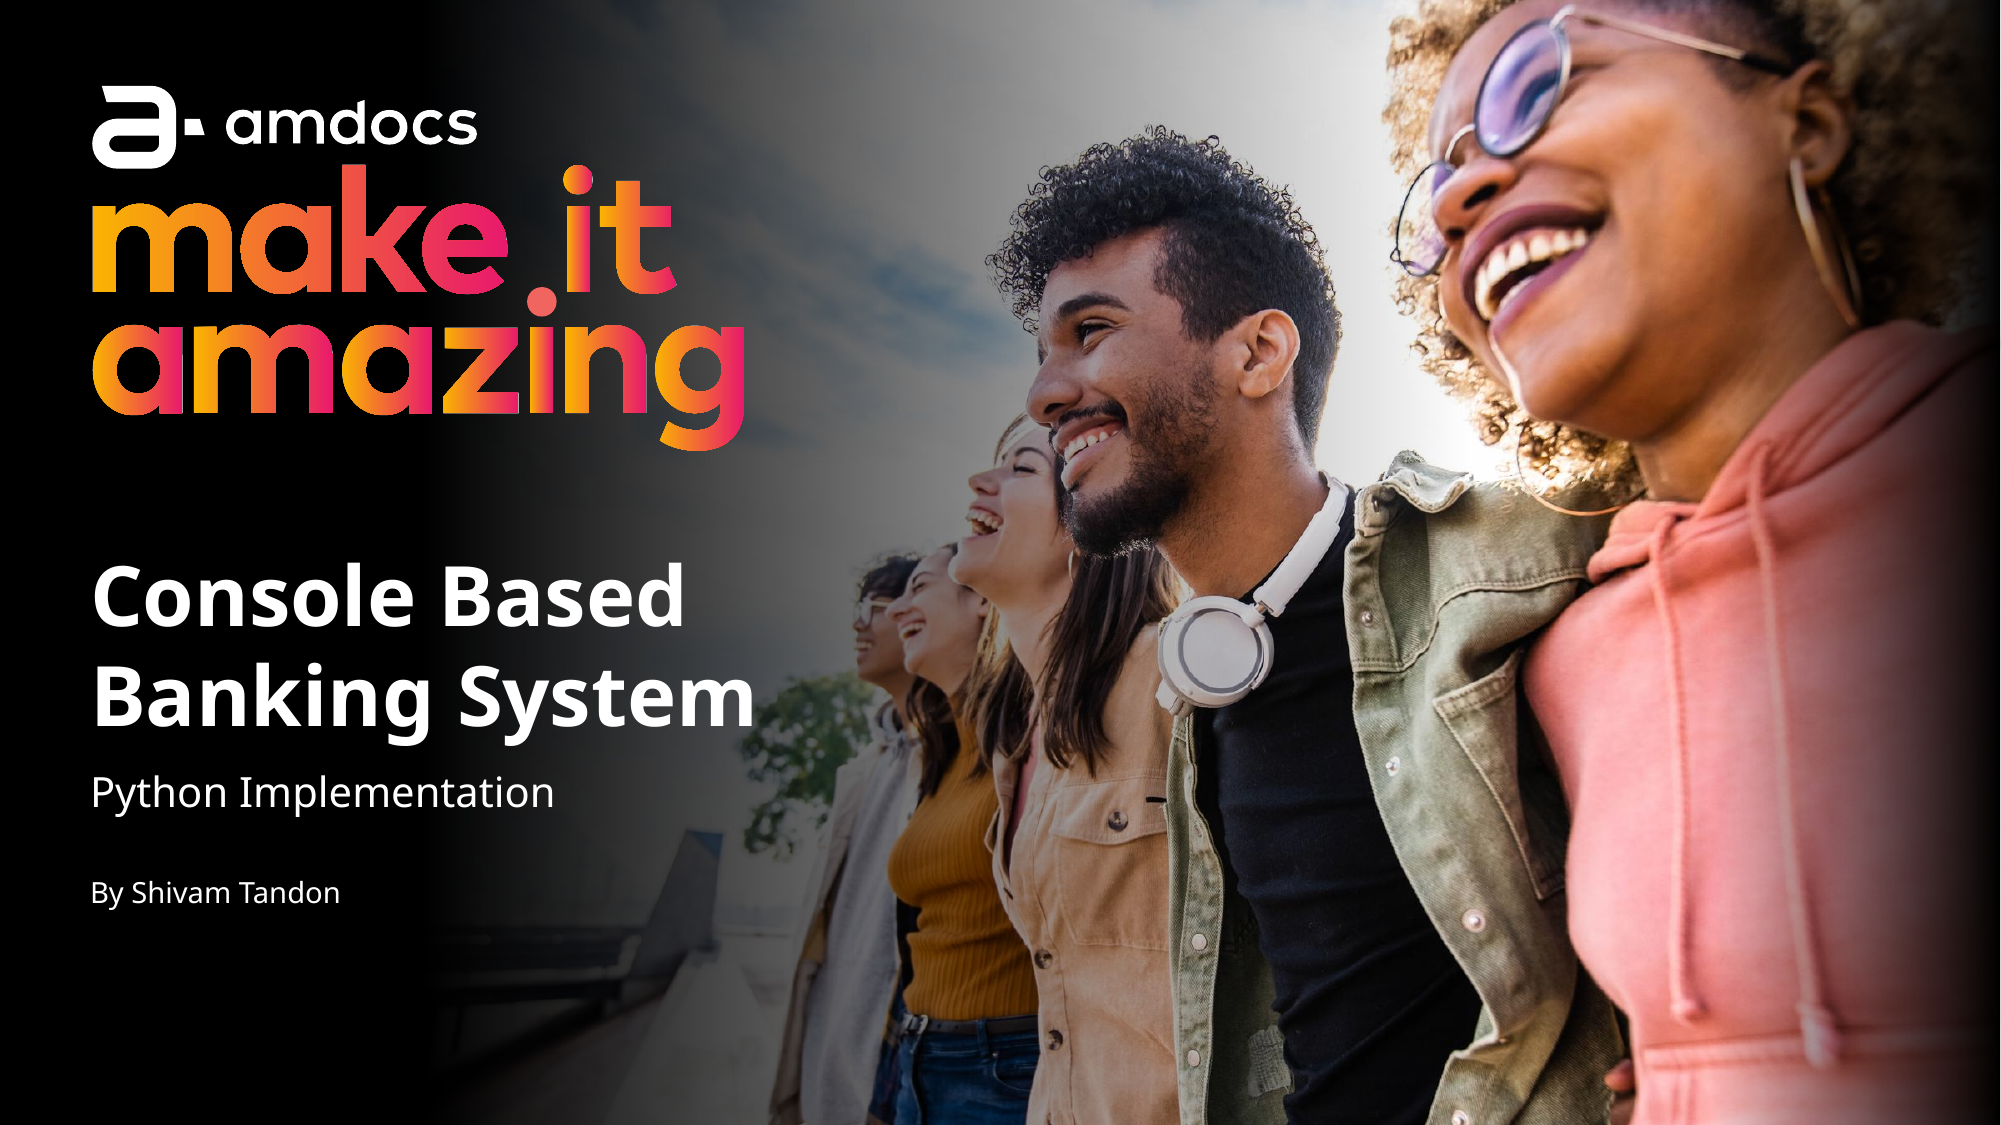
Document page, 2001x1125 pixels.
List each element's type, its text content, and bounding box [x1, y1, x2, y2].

picture [0, 0, 1945, 1125]
title Console Based Banking System [90, 540, 1014, 743]
subtitle By Shivam Tandon [90, 874, 855, 998]
list Python Implementation [90, 765, 1014, 852]
